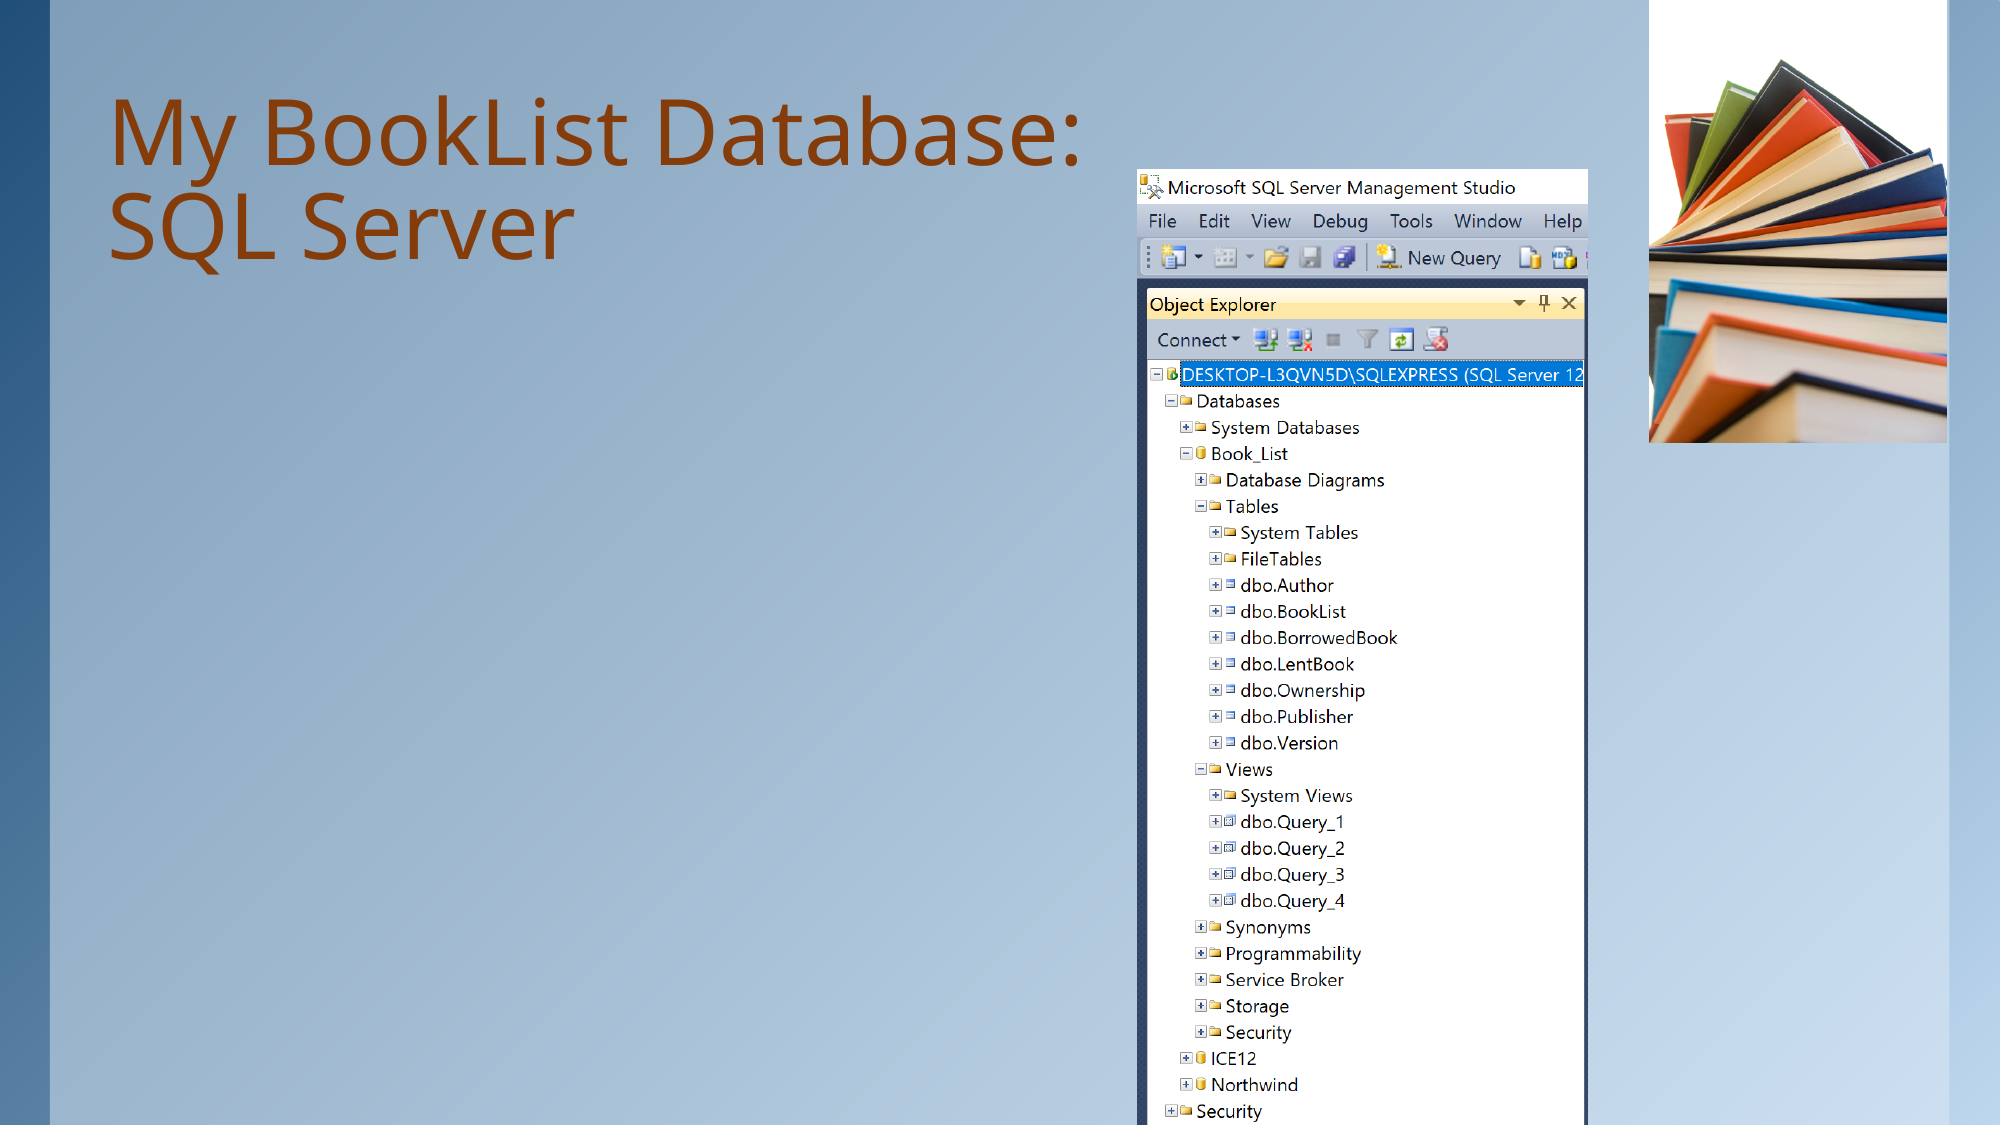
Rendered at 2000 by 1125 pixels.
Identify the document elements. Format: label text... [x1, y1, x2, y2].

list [1137, 169, 1588, 1125]
picture [1649, 0, 1947, 443]
title My BookList Database: SQL Server [87, 68, 1649, 300]
